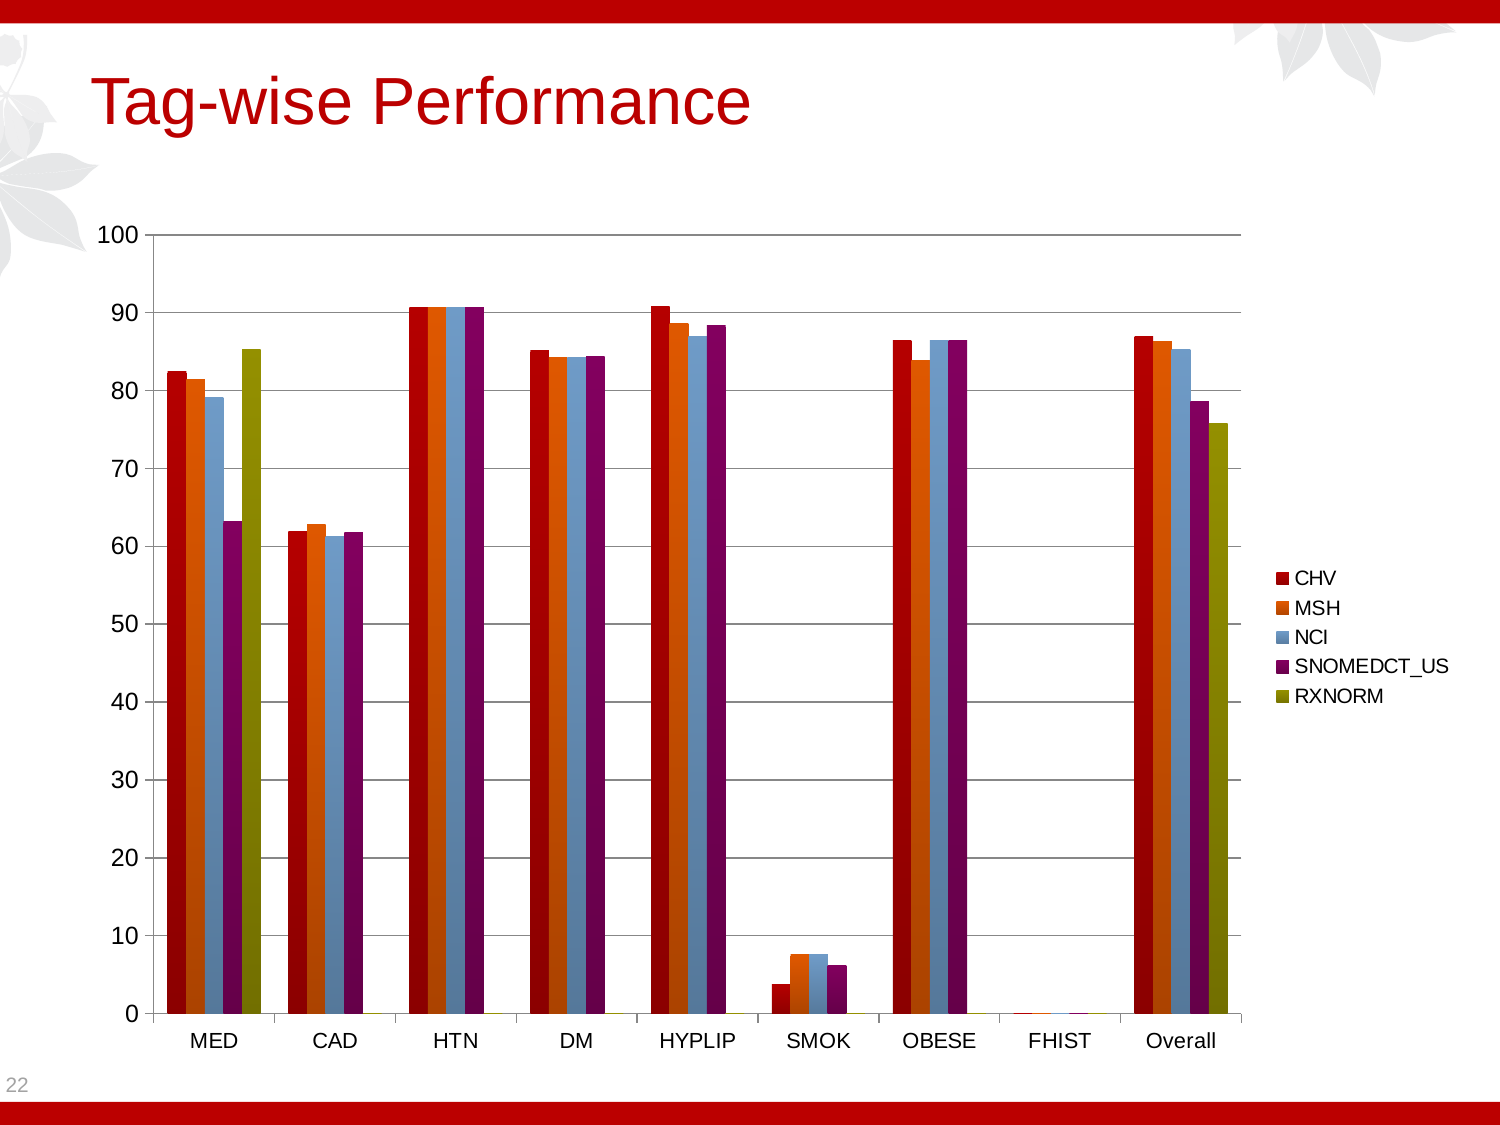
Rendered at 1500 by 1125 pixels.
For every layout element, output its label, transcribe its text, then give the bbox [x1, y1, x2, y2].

slide_number 22 [5, 1058, 86, 1098]
title Tag-wise Performance [74, 39, 1426, 170]
chart [68, 203, 1469, 1071]
